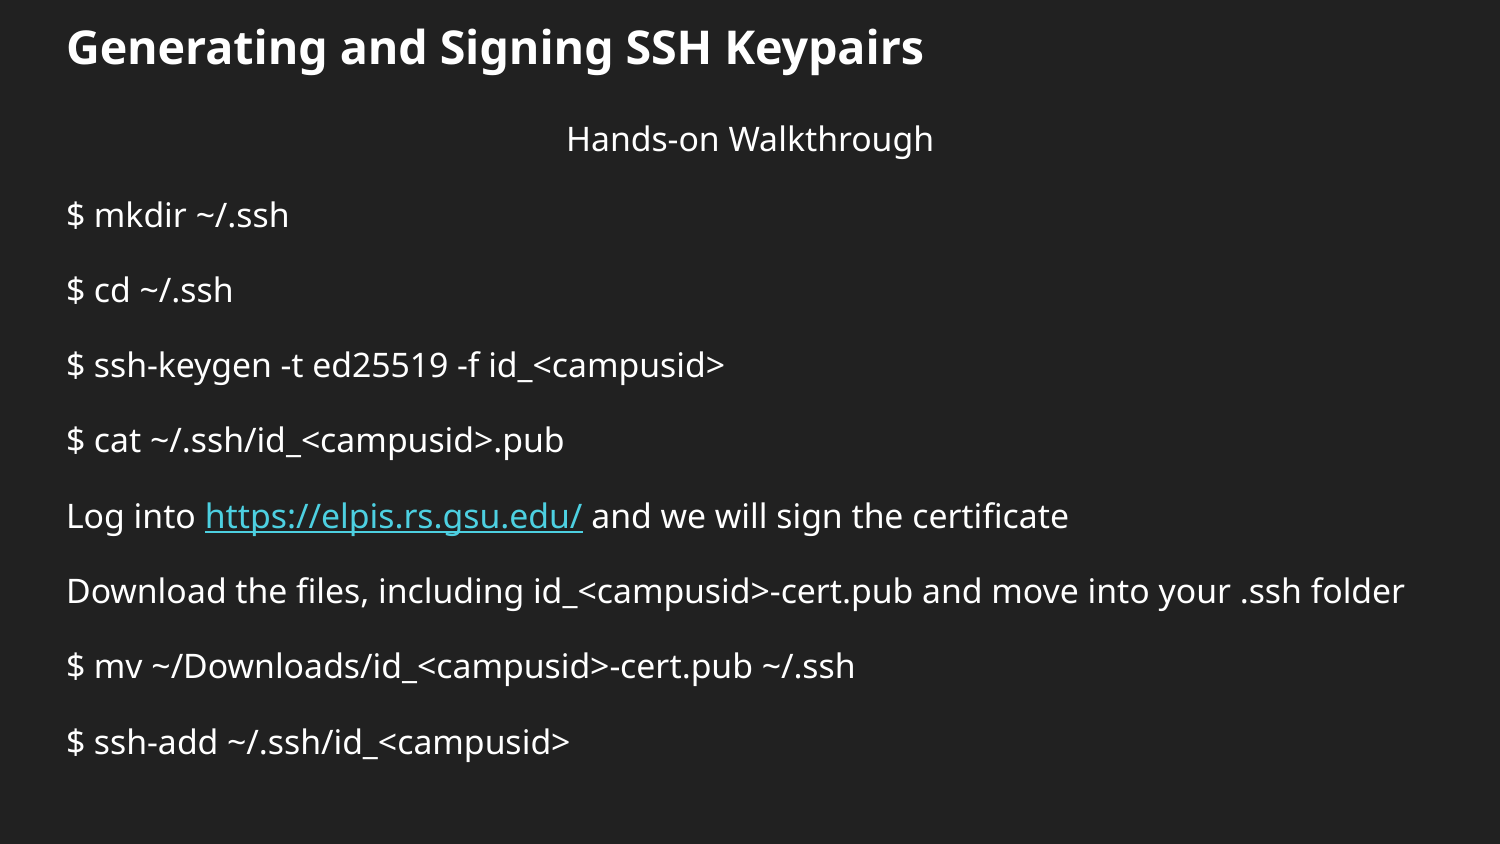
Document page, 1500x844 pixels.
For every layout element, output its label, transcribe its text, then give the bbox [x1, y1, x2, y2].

title Generating and Signing SSH Keypairs [51, 0, 1449, 93]
list Hands-on Walkthrough $ mkdir ~/.ssh $ cd ~/.ssh $ ssh-keygen -t ed25519 -f id_<campusid> $ cat ~/.ssh/id_<campusid>.pub Log into https://elpis.rs.gsu.edu/ and we will sign the certificate Download the files, including id_<campusid>-cert.pub and move into your .ssh folder $ mv ~/Downloads/id_<campusid>-cert.pub ~/.ssh $ ssh-add ~/.ssh/id_<campusid> [51, 93, 1449, 791]
